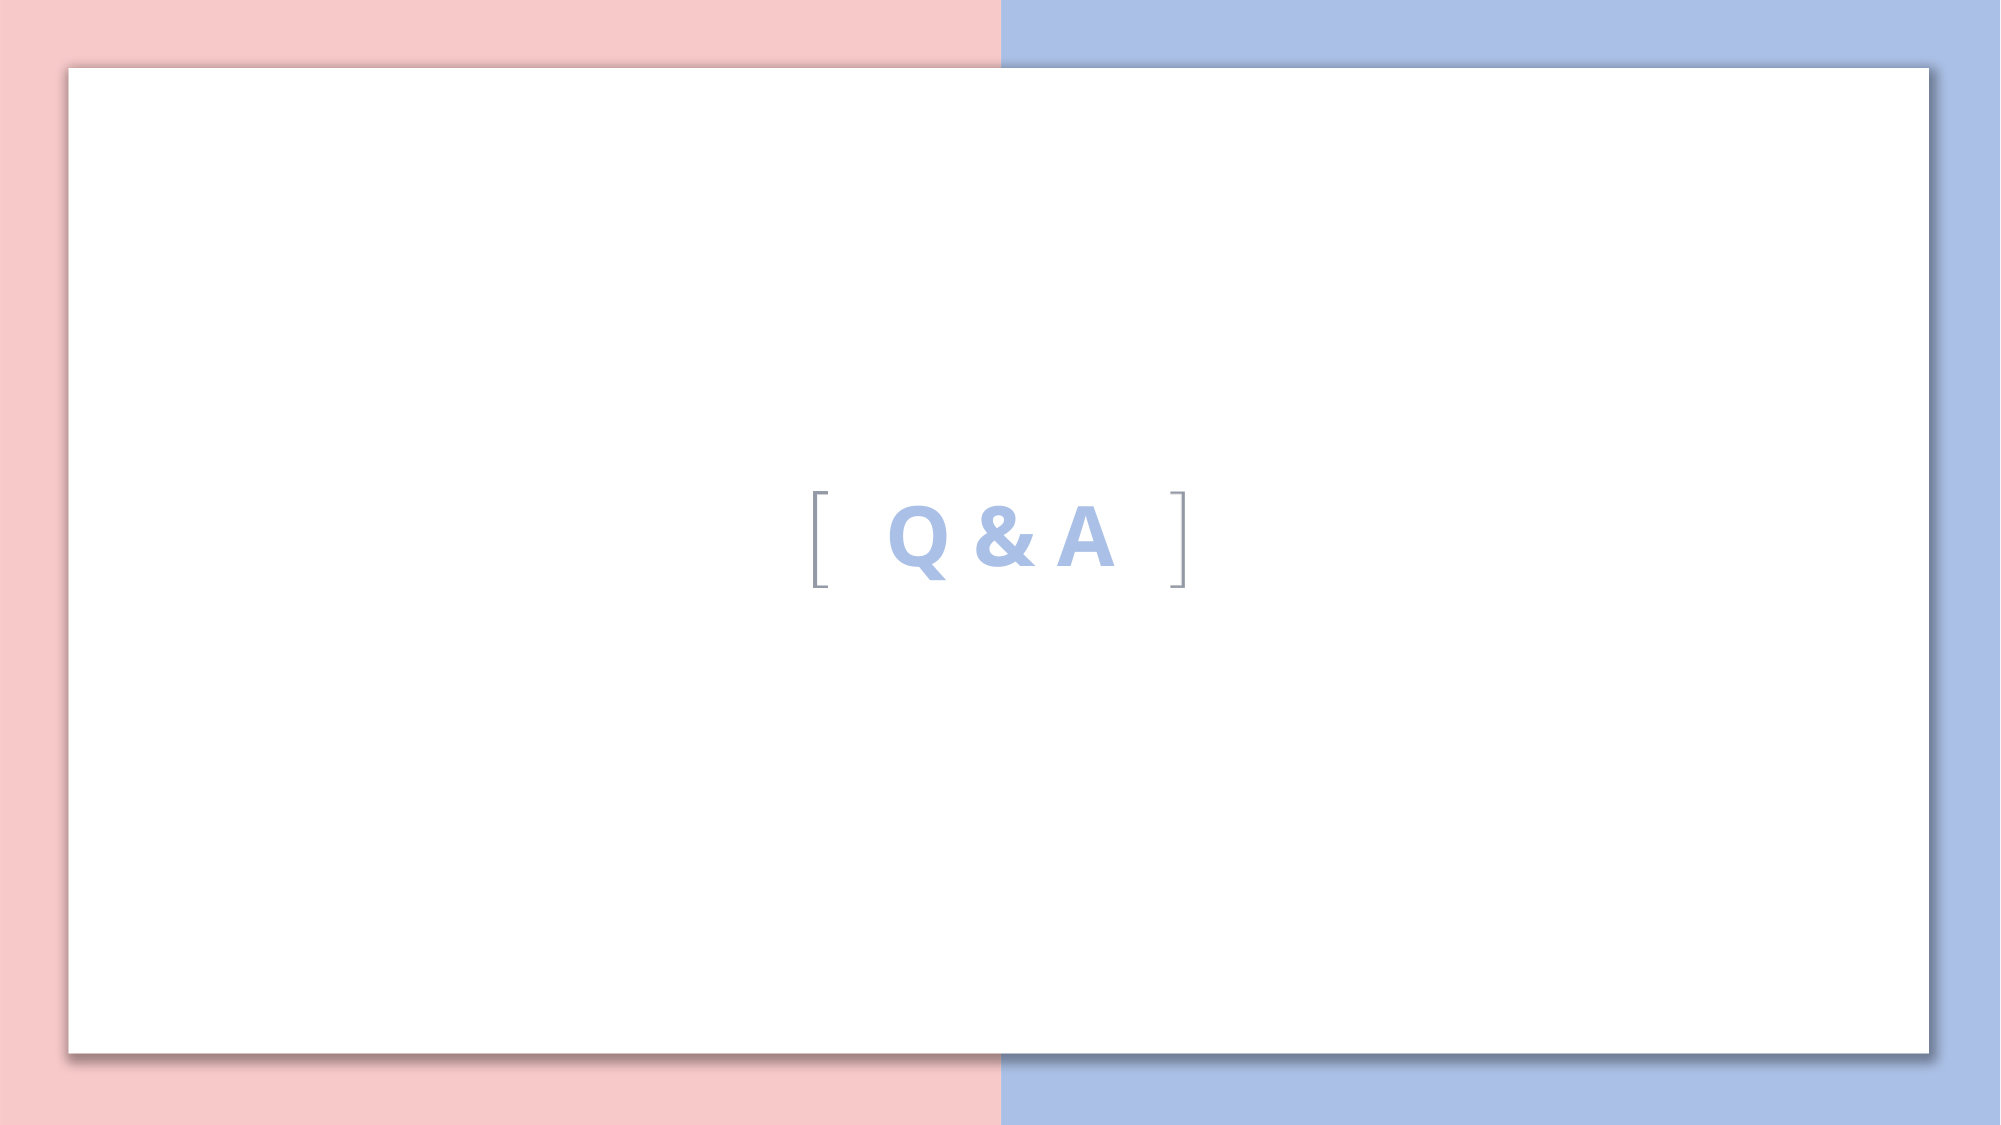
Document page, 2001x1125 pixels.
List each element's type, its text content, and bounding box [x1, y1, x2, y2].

picture [0, 0, 2001, 1125]
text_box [813, 491, 1185, 588]
text_box Q & A [363, 486, 1639, 593]
